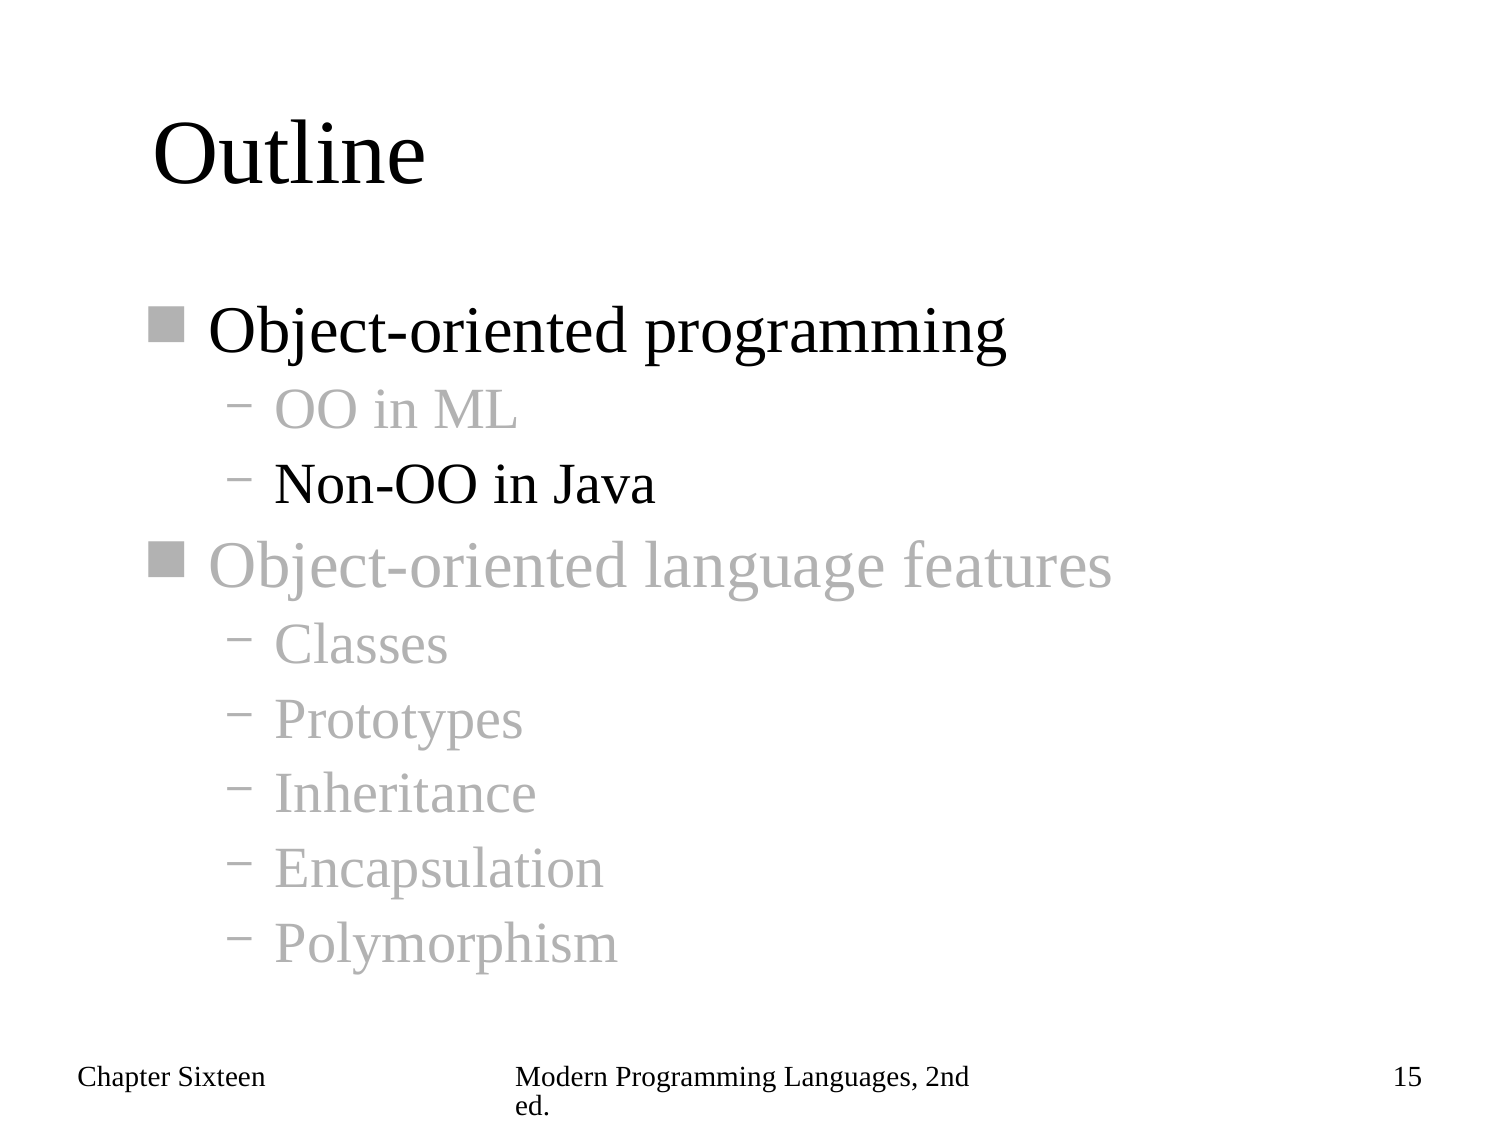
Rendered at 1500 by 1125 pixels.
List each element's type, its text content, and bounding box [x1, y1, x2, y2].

title Outline [137, 56, 1413, 238]
slide_number 15 [1124, 1036, 1438, 1113]
list Object-oriented programming OO in ML Non-OO in Java Object-oriented language features Classes Prototypes Inheritance Encapsulation Polymorphism [137, 287, 1413, 1013]
footer Modern Programming Languages, 2nd ed. [499, 1036, 1001, 1113]
slide_number Chapter Sixteen [62, 1036, 401, 1113]
